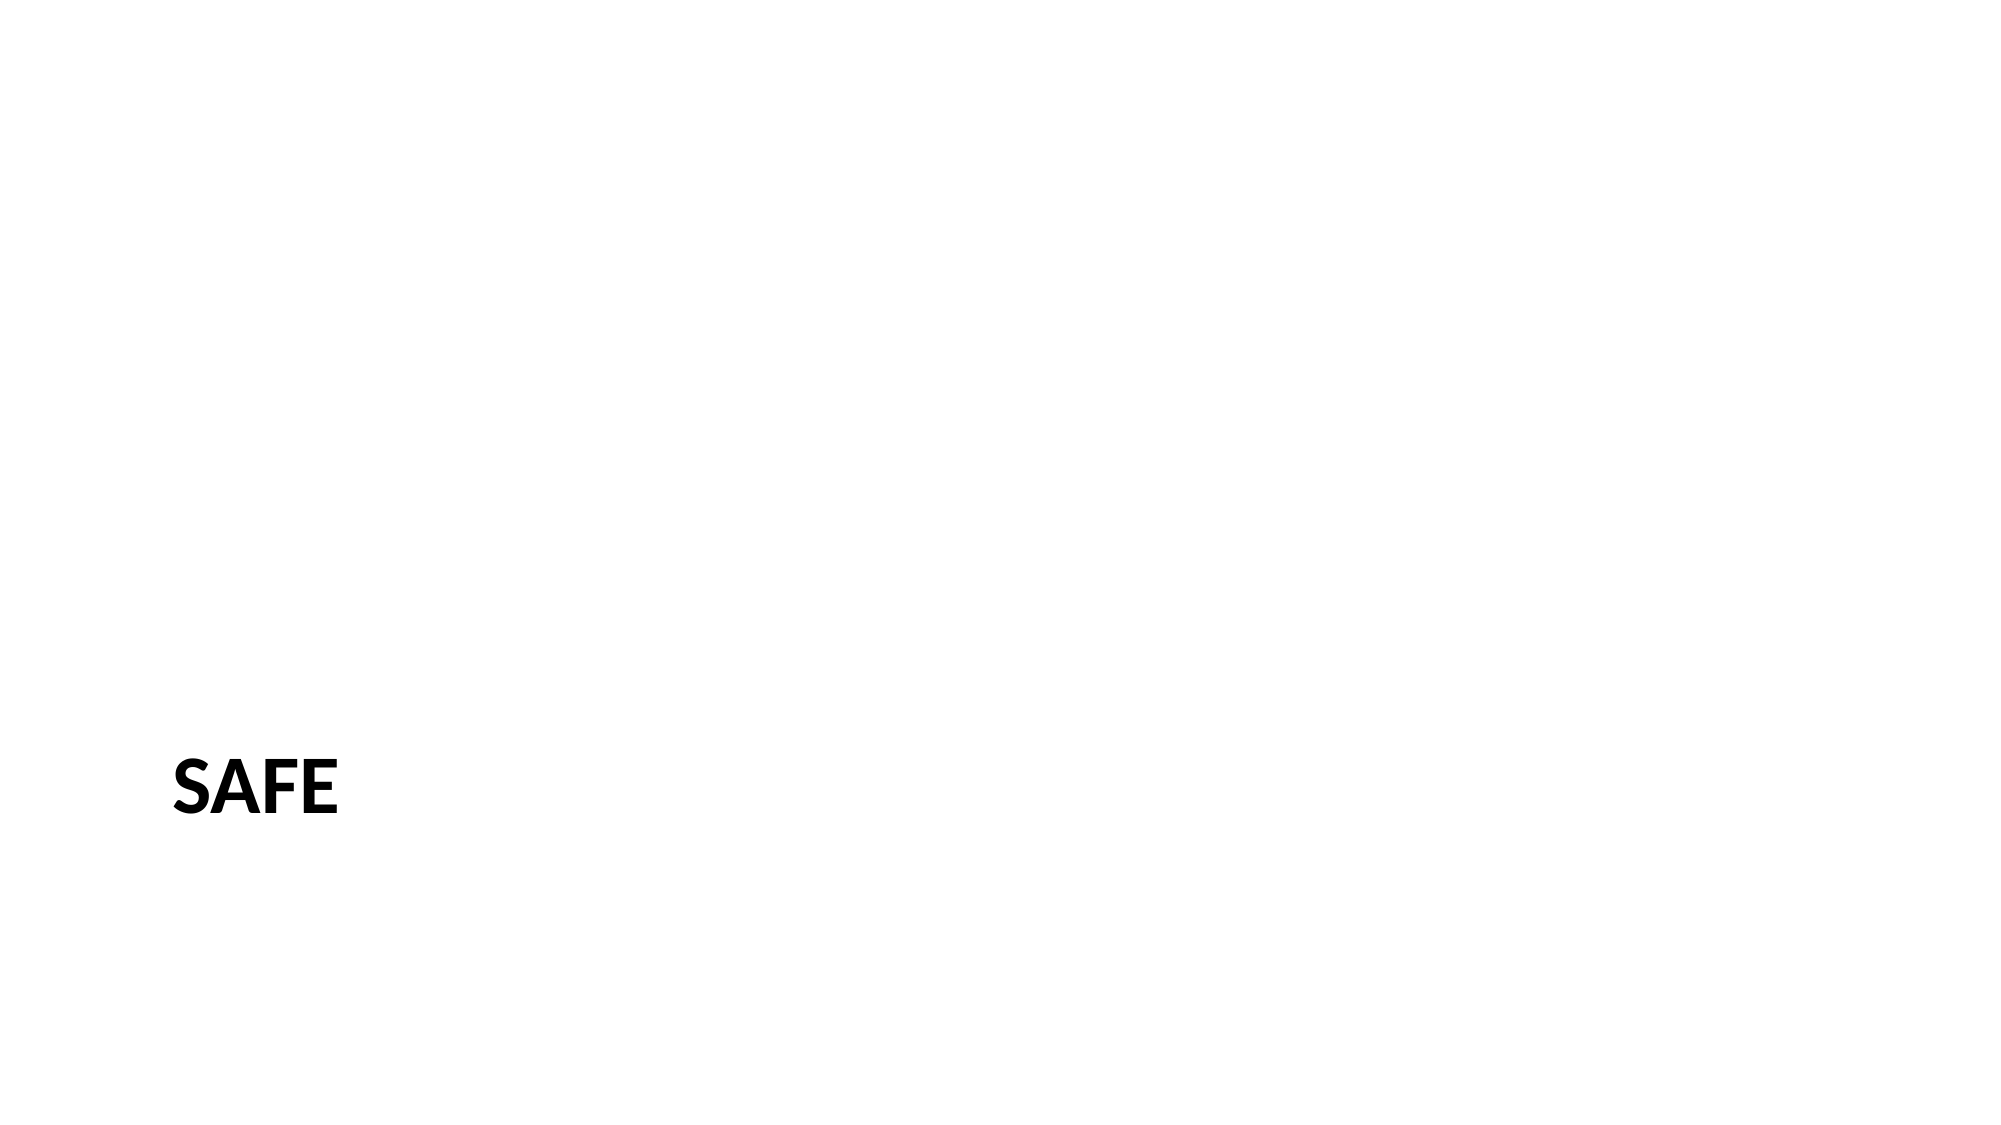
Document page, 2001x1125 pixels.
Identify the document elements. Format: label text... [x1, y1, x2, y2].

title SAFe [157, 722, 1858, 947]
